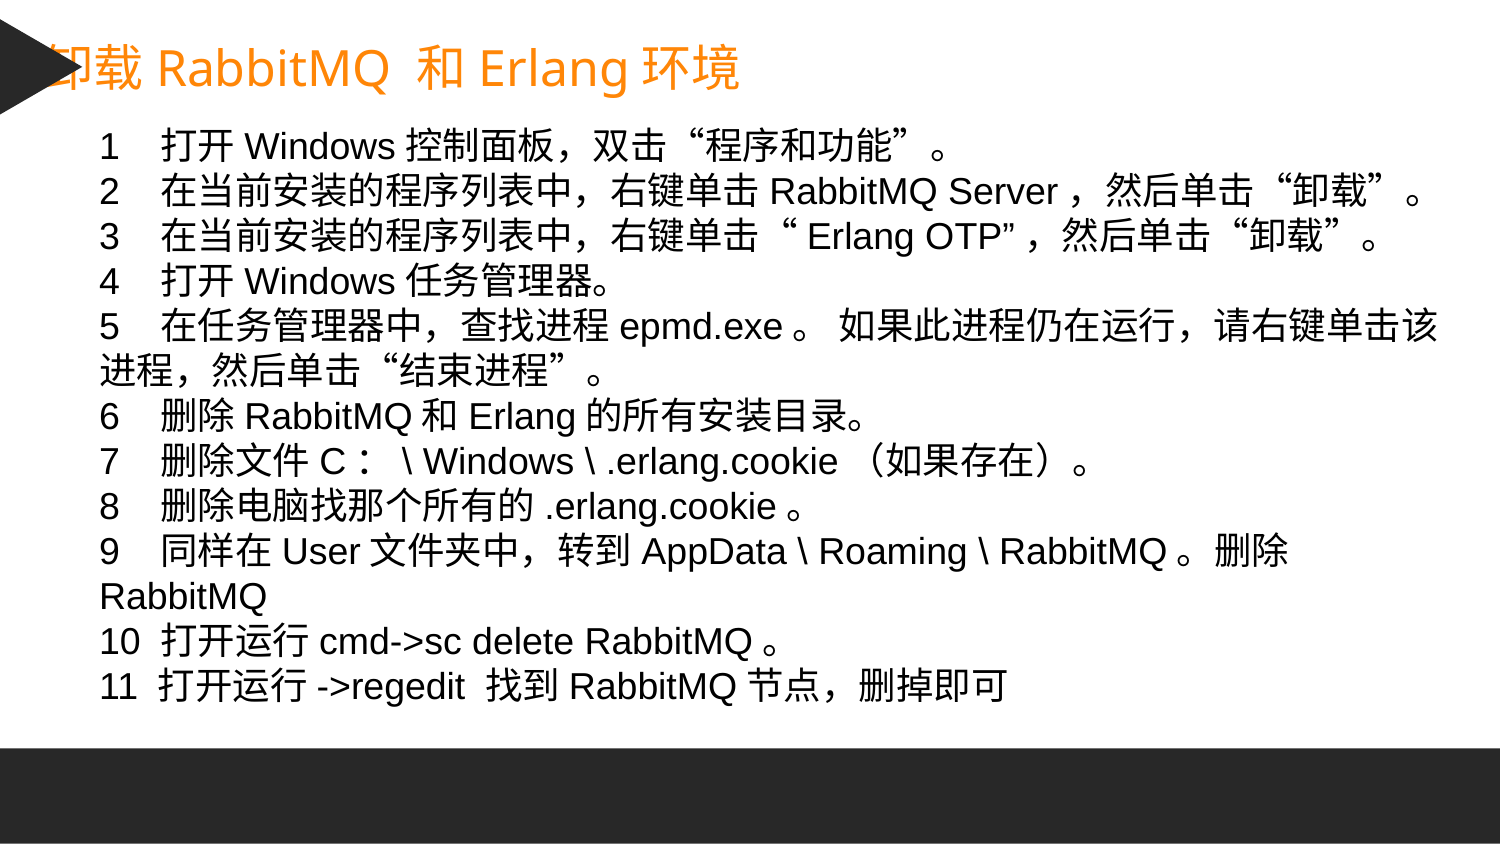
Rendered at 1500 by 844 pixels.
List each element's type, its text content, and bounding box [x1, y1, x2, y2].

text_box 1 打开Windows控制面板，双击“程序和功能”。 2 在当前安装的程序列表中，右键单击RabbitMQ Server，然后单击“卸载”。 3 在当前安装的程序列表中，右键单击“Erlang OTP”，然后单击“卸载”。 4 打开Windows任务管理器。 5 在任务管理器中，查找进程epmd.exe。 如果此进程仍在运行，请右键单击该进程，然后单击“结束进程”。 6 删除RabbitMQ和Erlang的所有安装目录。 7 删除文件C：\ Windows \ .erlang.cookie（如果存在）。 8 删除电脑找那个所有的.erlang.cookie。 9 同样在User文件夹中，转到AppData \ Roaming \ RabbitMQ。删除RabbitMQ 10 打开运行cmd->sc delete RabbitMQ。 11 打开运行->regedit 找到RabbitMQ节点，删掉即可 [84, 114, 1470, 715]
text_box [0, 748, 1500, 844]
text_box [0, 19, 83, 115]
text_box 卸载RabbitMQ 和Erlang环境 [29, 29, 757, 104]
